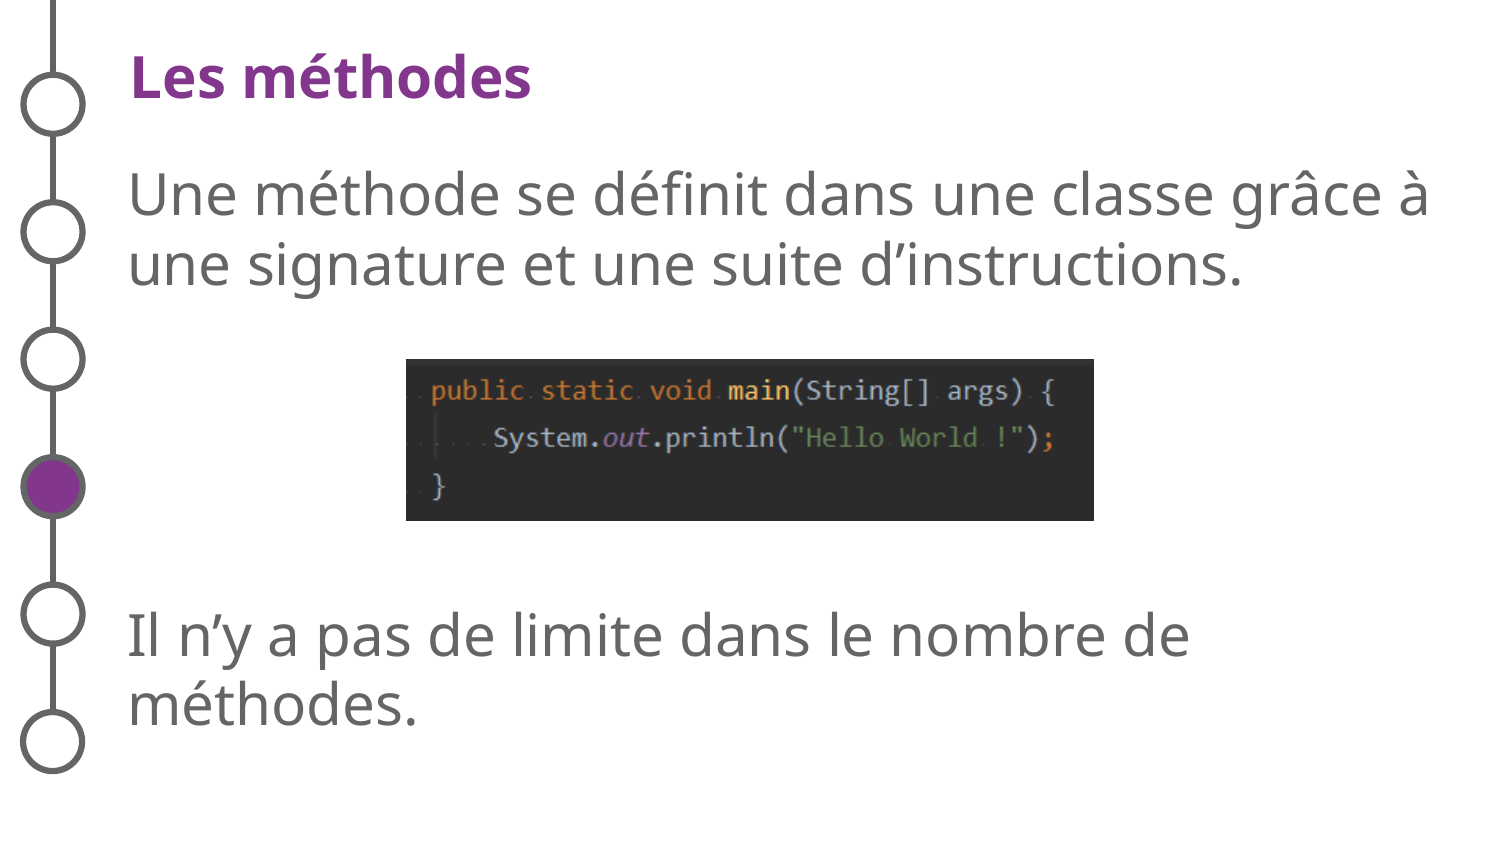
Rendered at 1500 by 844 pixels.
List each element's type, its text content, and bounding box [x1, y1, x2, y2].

title Les méthodes [129, 30, 1444, 120]
picture [405, 358, 1094, 521]
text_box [22, 0, 83, 772]
text_box Une méthode se définit dans une classe grâce à une signature et une suite d’instructions. Il n’y a pas de limite dans le nombre de méthodes. [112, 150, 1477, 812]
